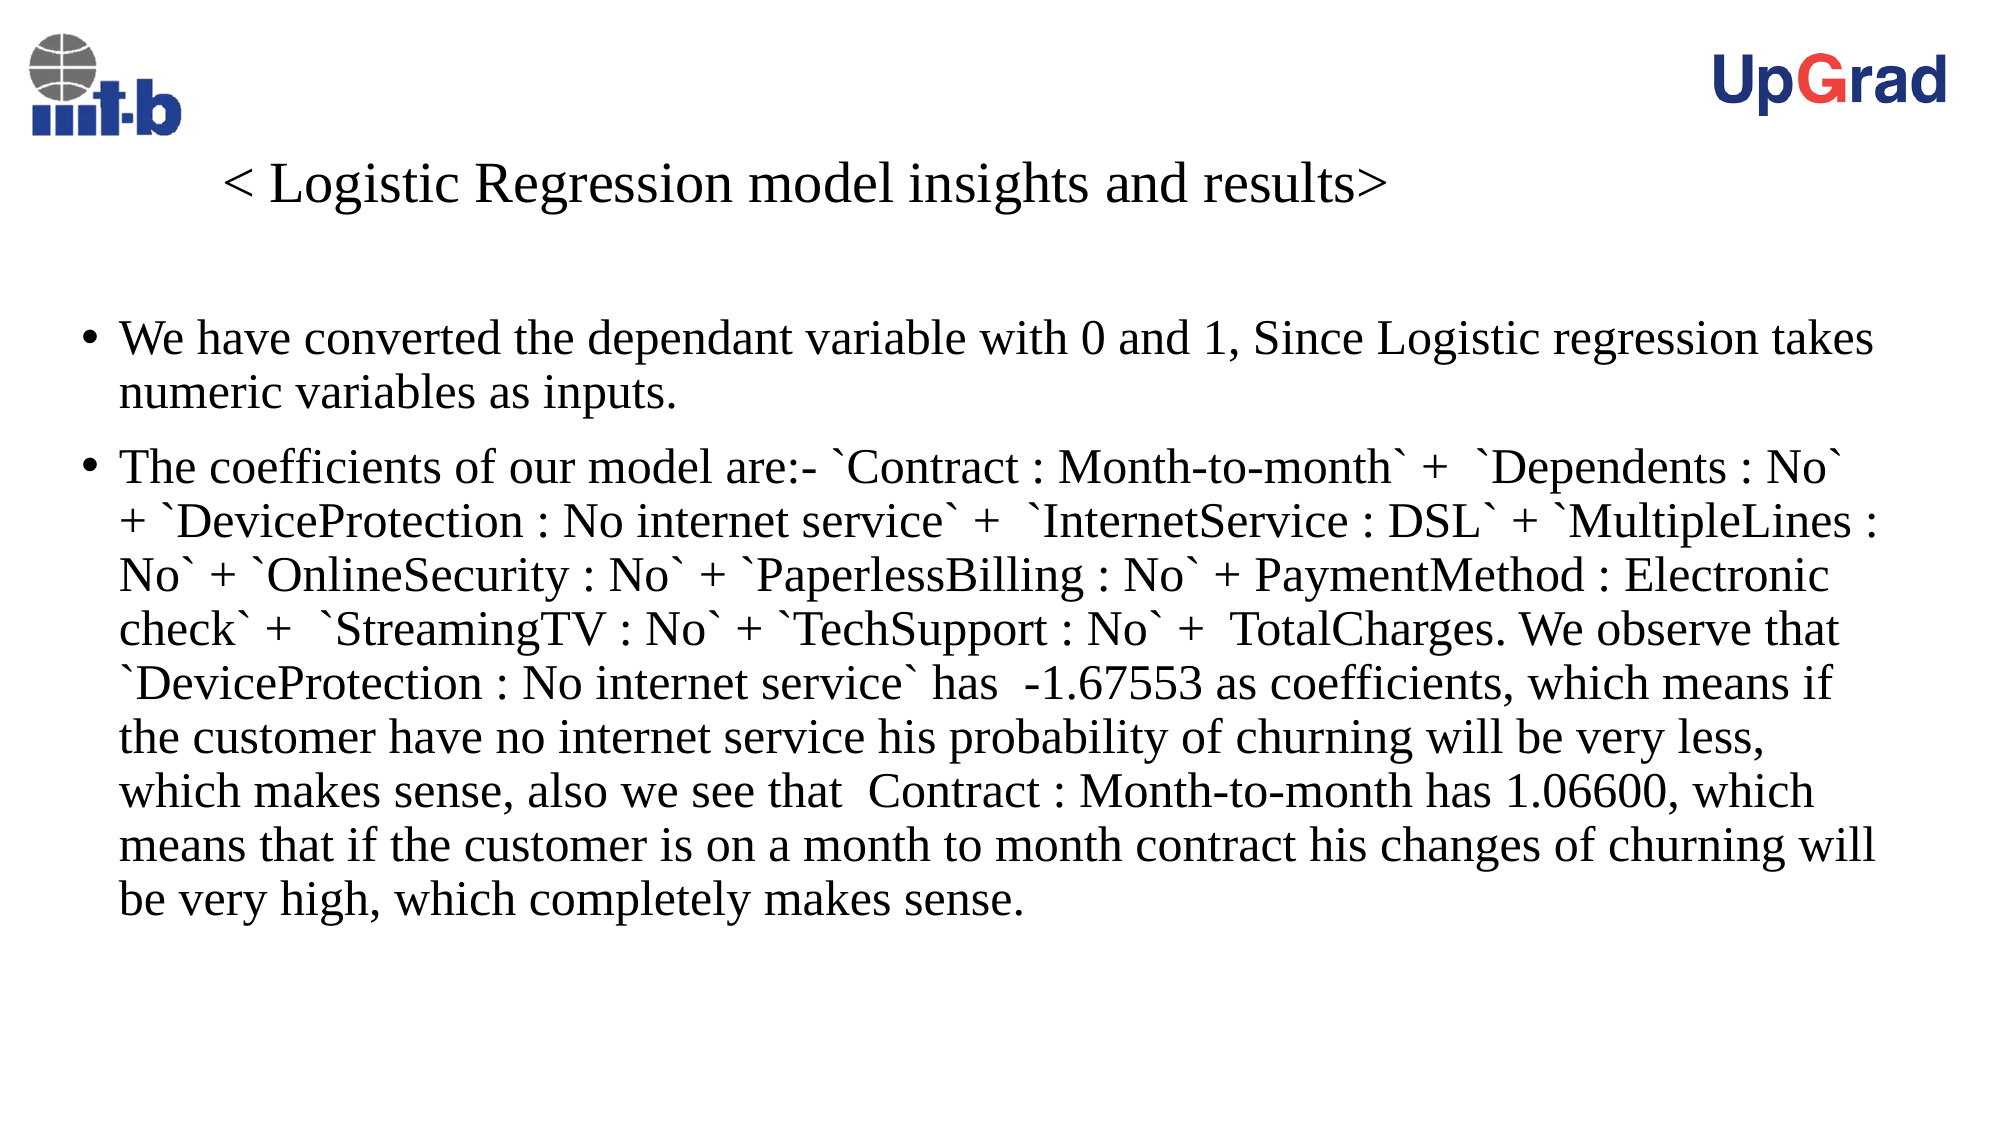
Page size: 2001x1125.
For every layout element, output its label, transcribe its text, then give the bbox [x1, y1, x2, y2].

list We have converted the dependant variable with 0 and 1, Since Logistic regression takes numeric variables as inputs. The coefficients of our model are:- `Contract : Month-to-month` + `Dependents : No` + `DeviceProtection : No internet service` + `InternetService : DSL` + `MultipleLines : No` + `OnlineSecurity : No` + `PaperlessBilling : No` + PaymentMethod : Electronic check` + `StreamingTV : No` + `TechSupport : No` + TotalCharges. We observe that `DeviceProtection : No internet service` has -1.67553 as coefficients, which means if the customer have no internet service his probability of churning will be very less, which makes sense, also we see that Contract : Month-to-month has 1.06600, which means that if the customer is on a month to month contract his changes of churning will be very high, which completely makes sense. [66, 304, 1899, 1017]
picture [0, 29, 208, 163]
picture [1714, 53, 1952, 116]
title < Logistic Regression model insights and results> [186, 104, 1715, 246]
